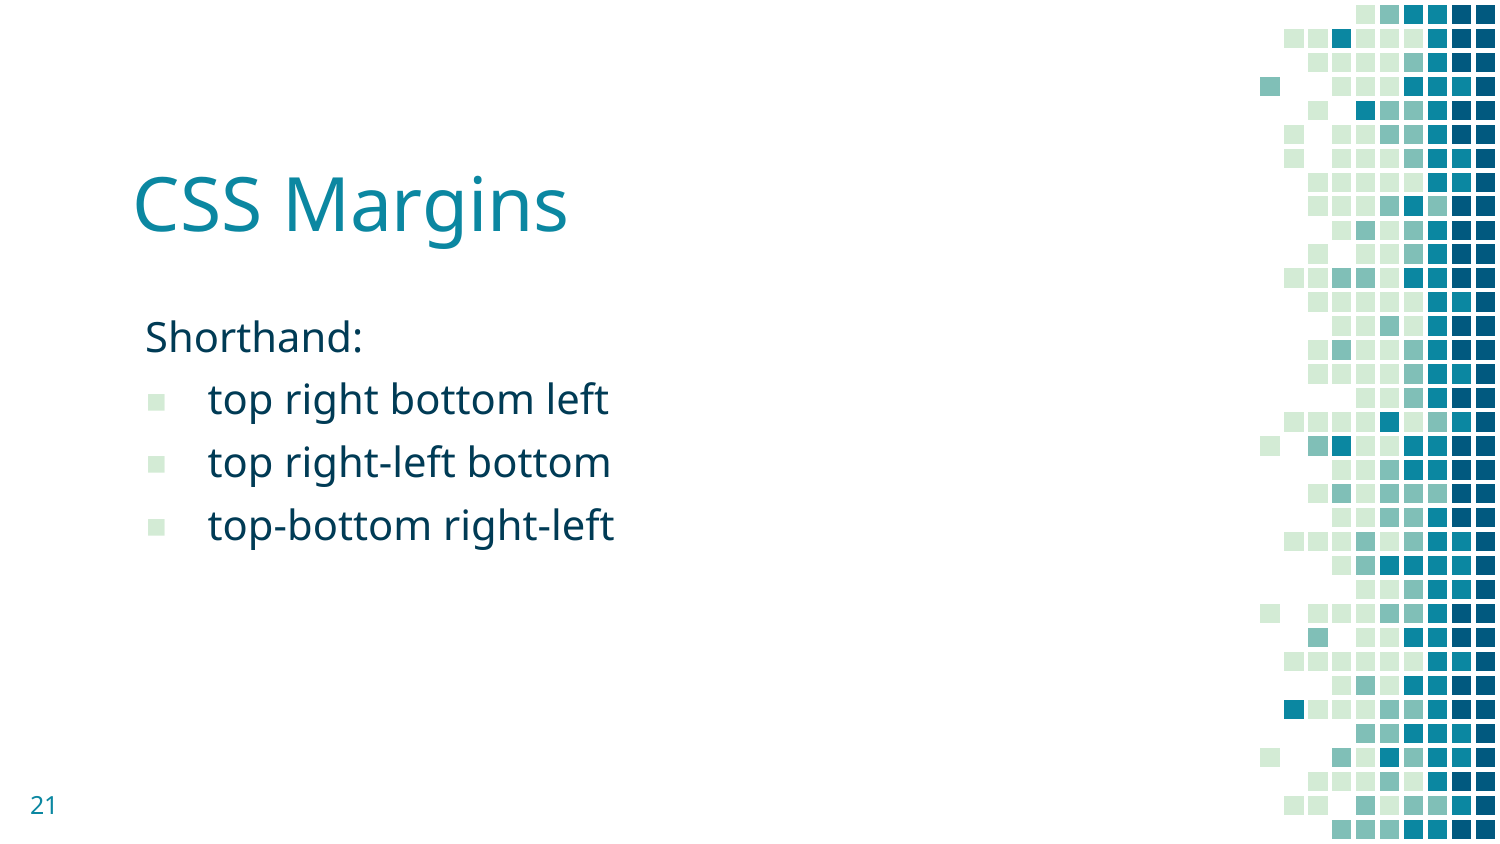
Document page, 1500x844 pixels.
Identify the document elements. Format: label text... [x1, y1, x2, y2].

slide_number 21 [15, 774, 105, 839]
title CSS Margins [117, 121, 1227, 262]
text_box Shorthand: top right bottom left top right-left bottom top-bottom right-left [117, 295, 1261, 733]
